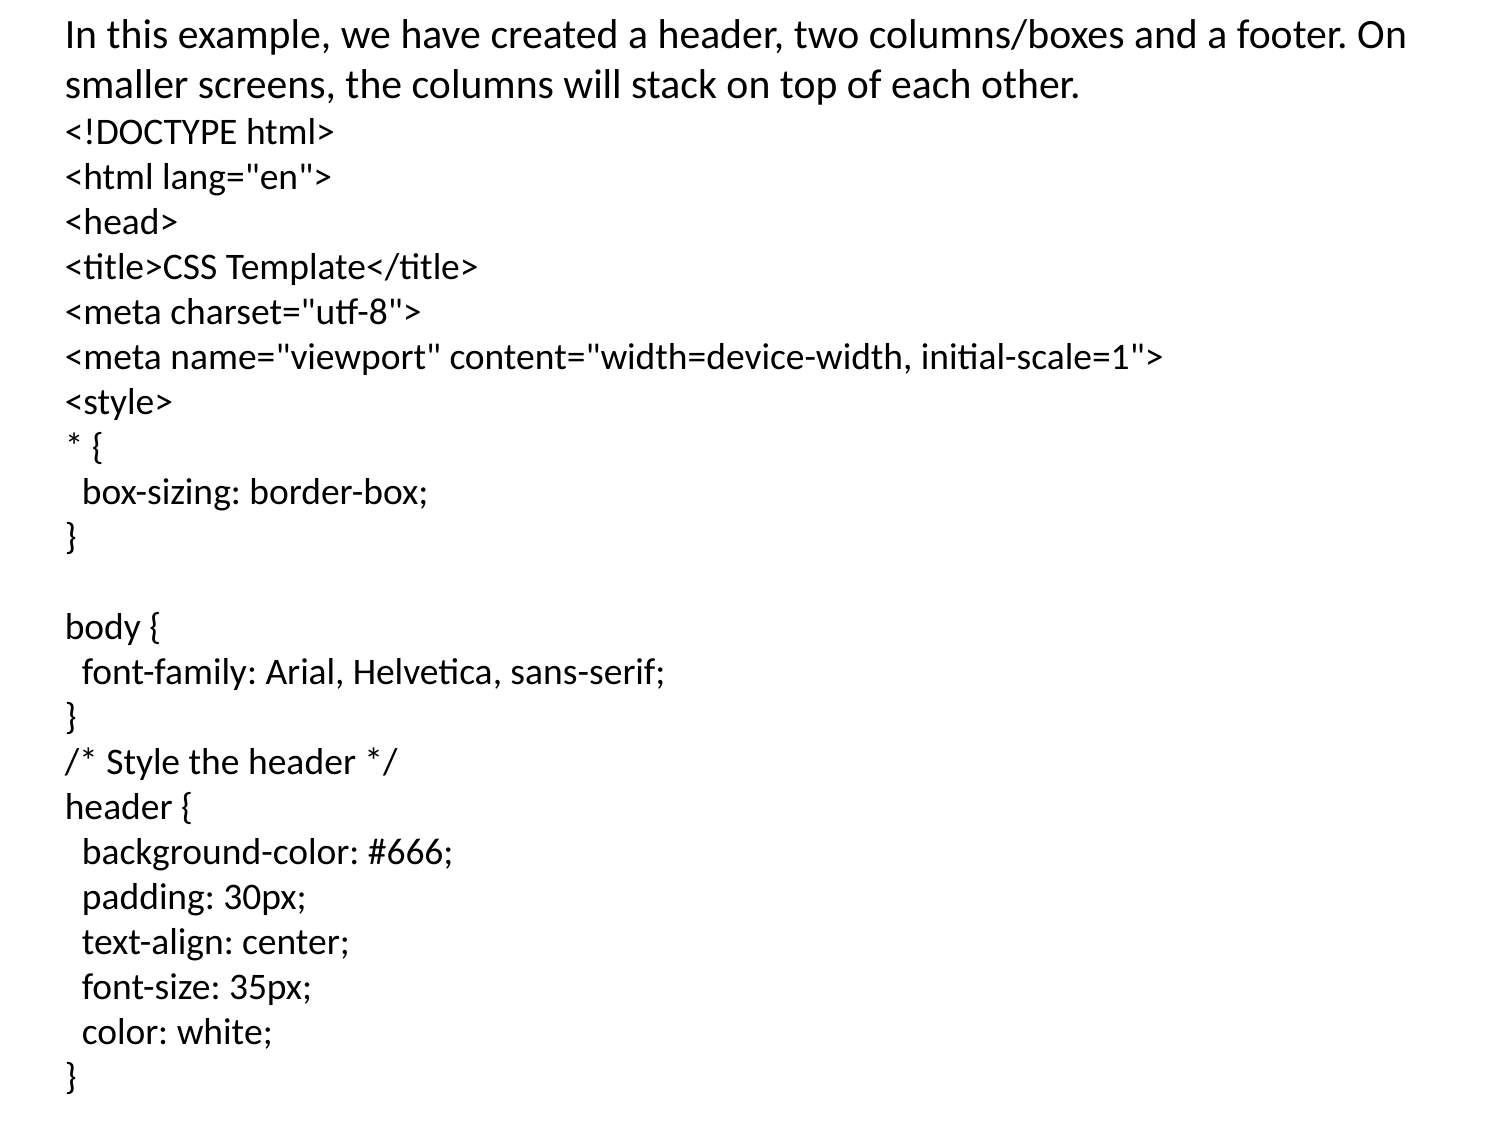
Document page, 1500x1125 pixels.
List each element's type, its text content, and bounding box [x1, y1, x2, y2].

text_box In this example, we have created a header, two columns/boxes and a footer. On smaller screens, the columns will stack on top of each other. [50, 0, 1450, 99]
text_box <!DOCTYPE html> <html lang="en"> <head> <title>CSS Template</title> <meta charset="utf-8"> <meta name="viewport" content="width=device-width, initial-scale=1"> <style> * { box-sizing: border-box; } body { font-family: Arial, Helvetica, sans-serif; } /* Style the header */ header { background-color: #666; padding: 30px; text-align: center; font-size: 35px; color: white; } [50, 99, 1450, 1105]
